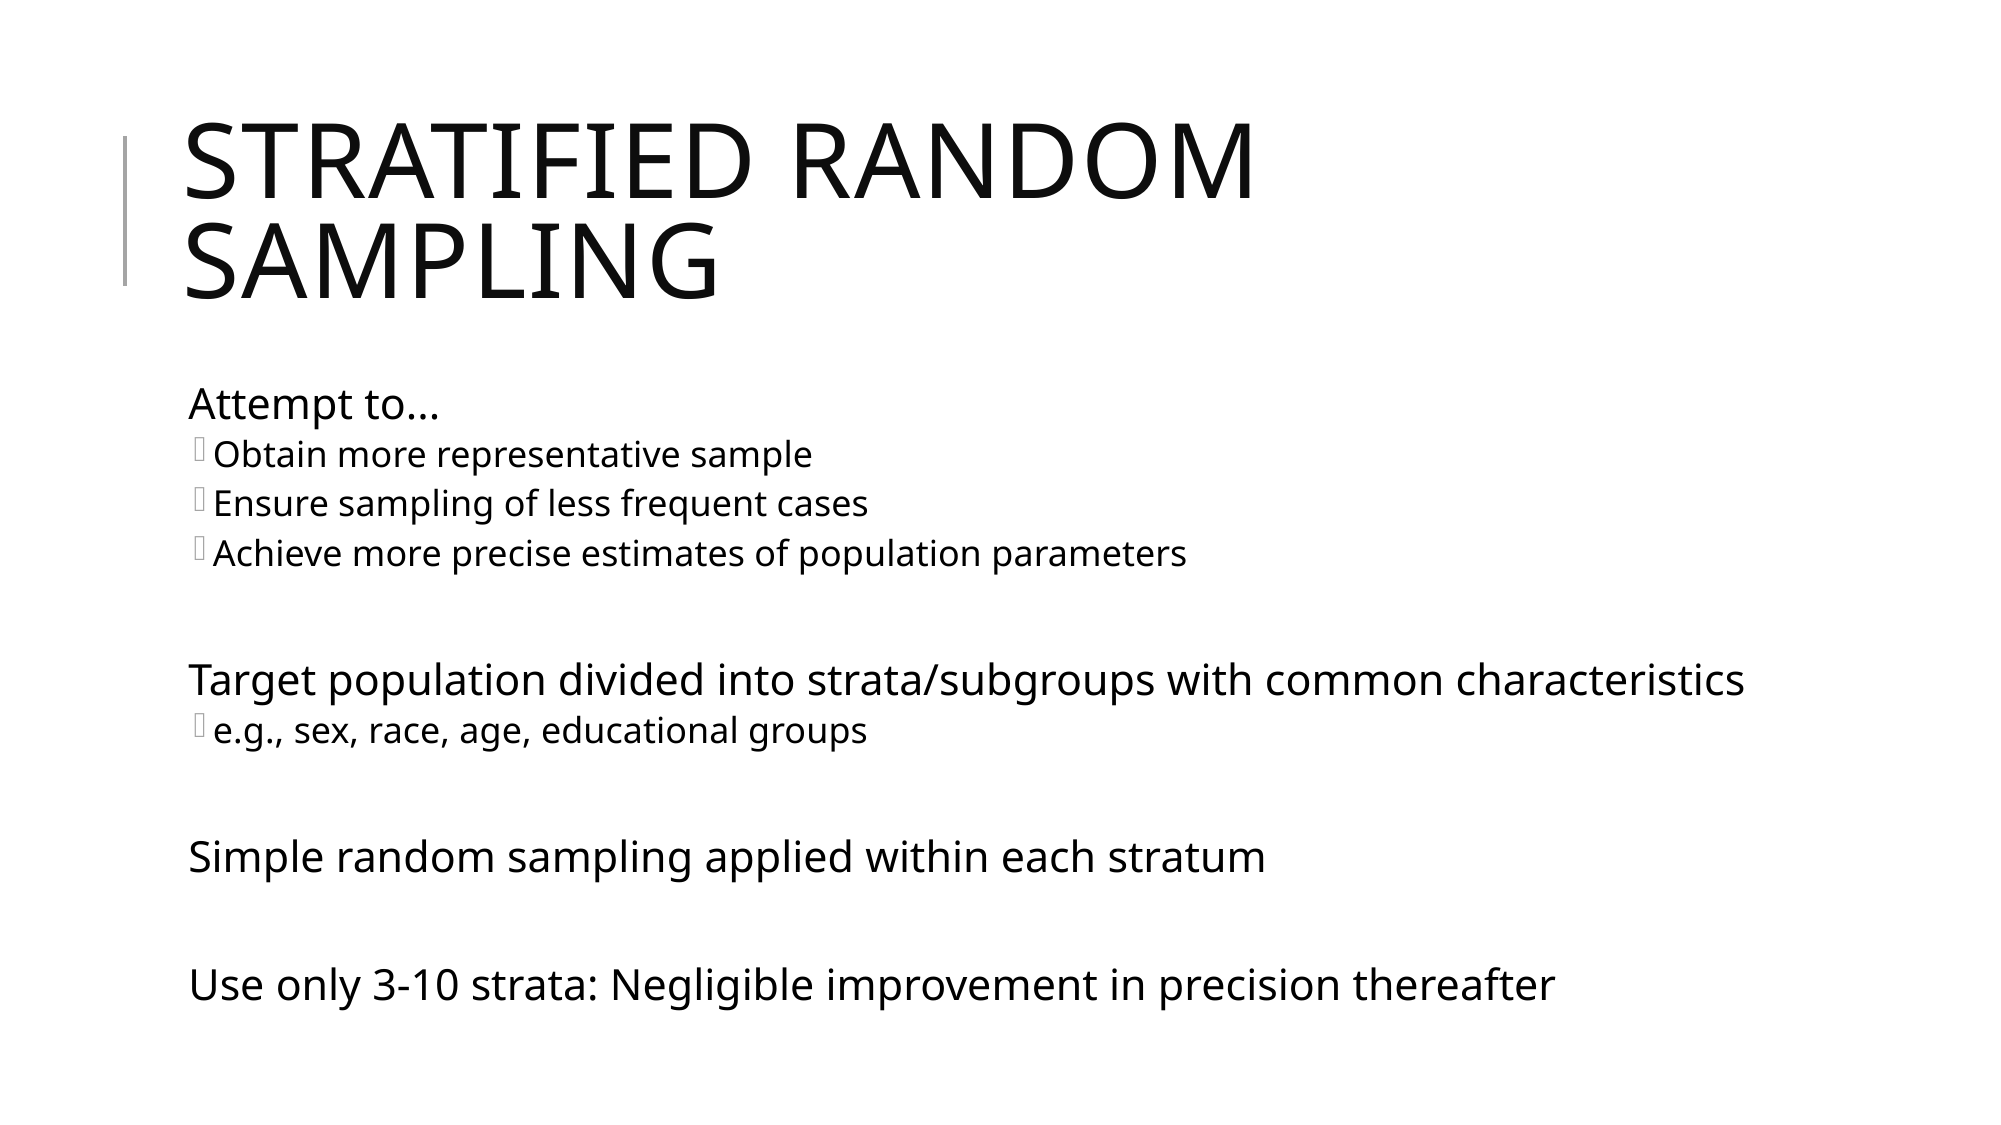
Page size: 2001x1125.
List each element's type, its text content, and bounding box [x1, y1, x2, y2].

title Stratified random sampling [168, 96, 1763, 342]
list Attempt to... Obtain more representative sample Ensure sampling of less frequent cases Achieve more precise estimates of population parameters Target population divided into strata/subgroups with common characteristics e.g., sex, race, age, educational groups Simple random sampling applied within each stratum Use only 3-10 strata: Negligible improvement in precision thereafter [168, 375, 1763, 1035]
